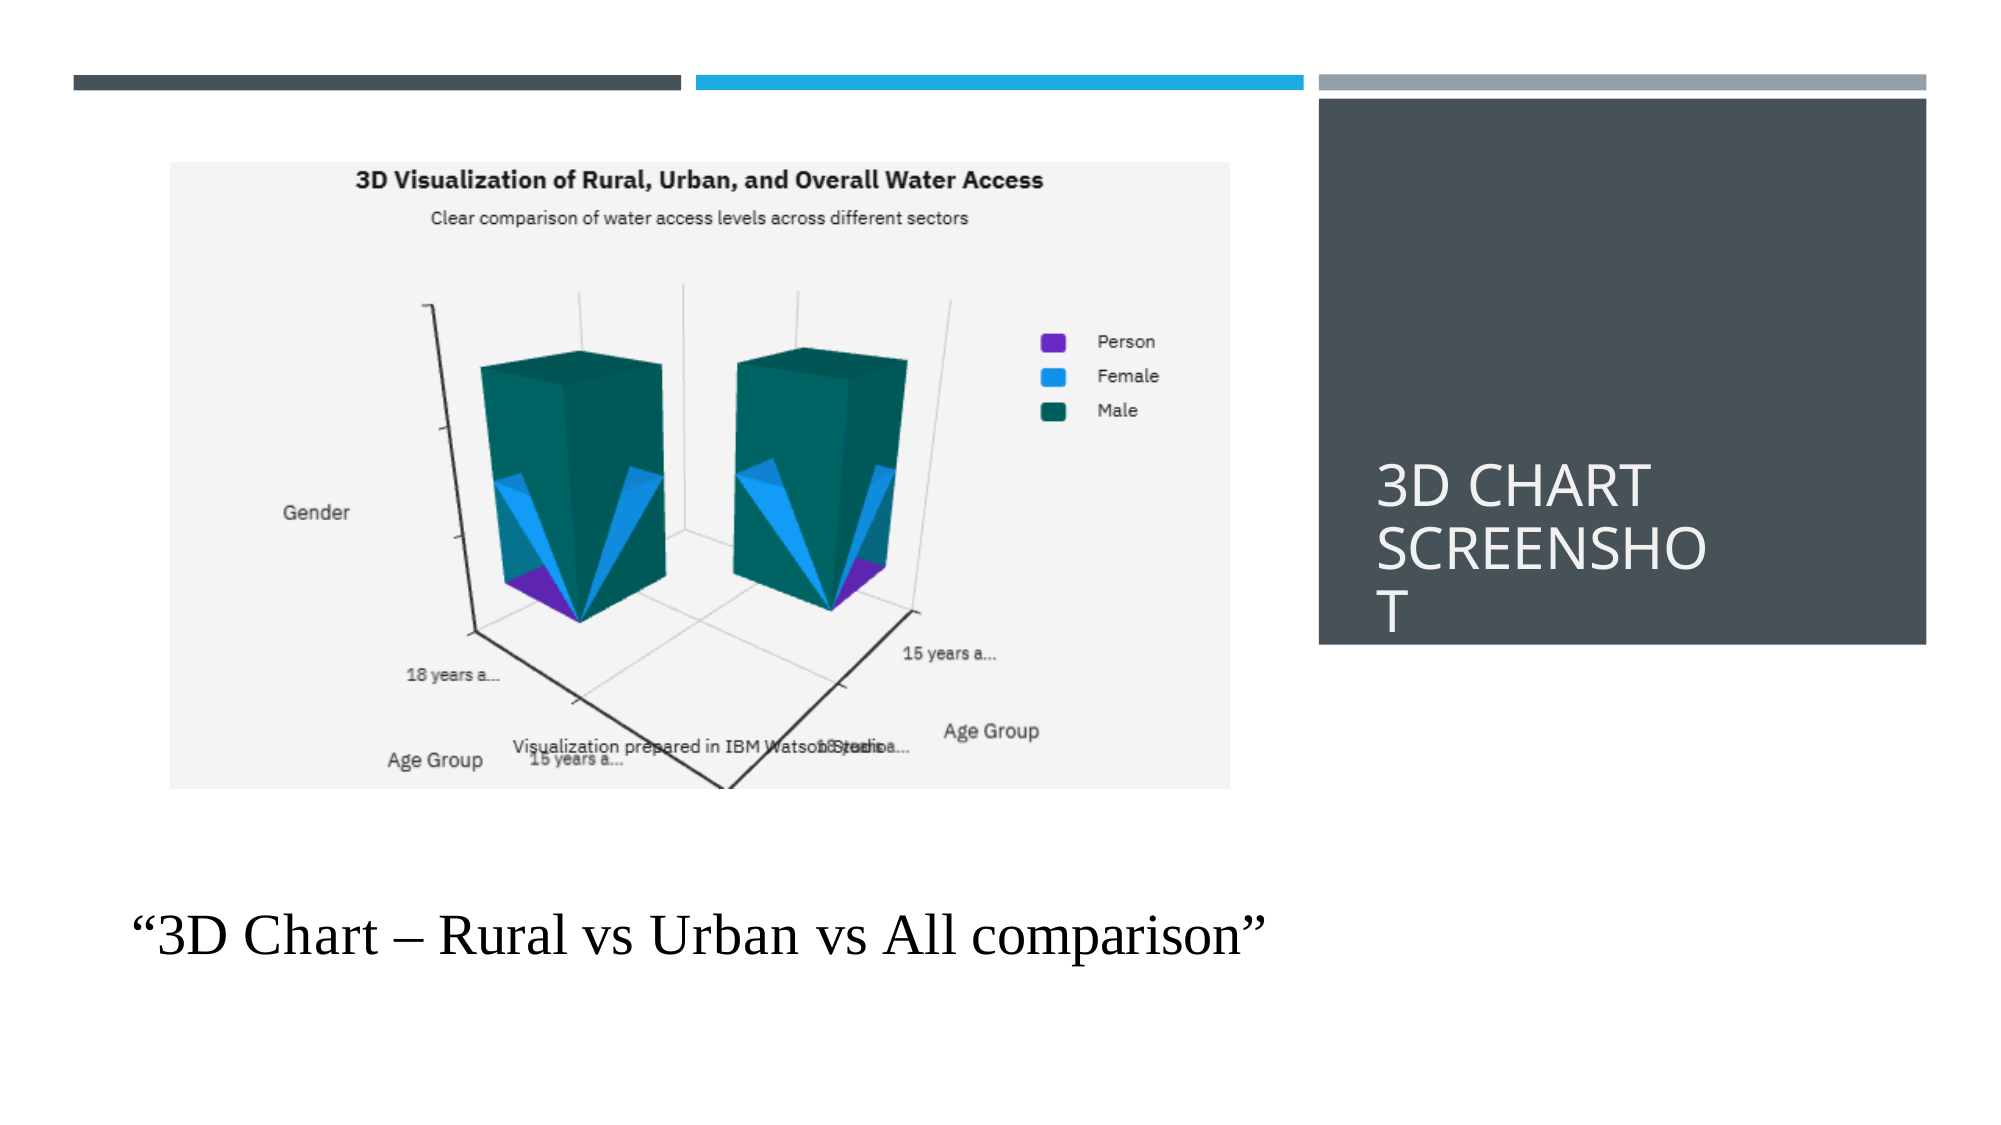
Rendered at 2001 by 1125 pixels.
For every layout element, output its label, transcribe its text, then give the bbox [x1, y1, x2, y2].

picture [170, 162, 1231, 790]
text_box “3D Chart – Rural vs Urban vs All comparison” [129, 894, 1271, 967]
text_box 3D CHART SCREENSHOT [1318, 98, 1927, 645]
